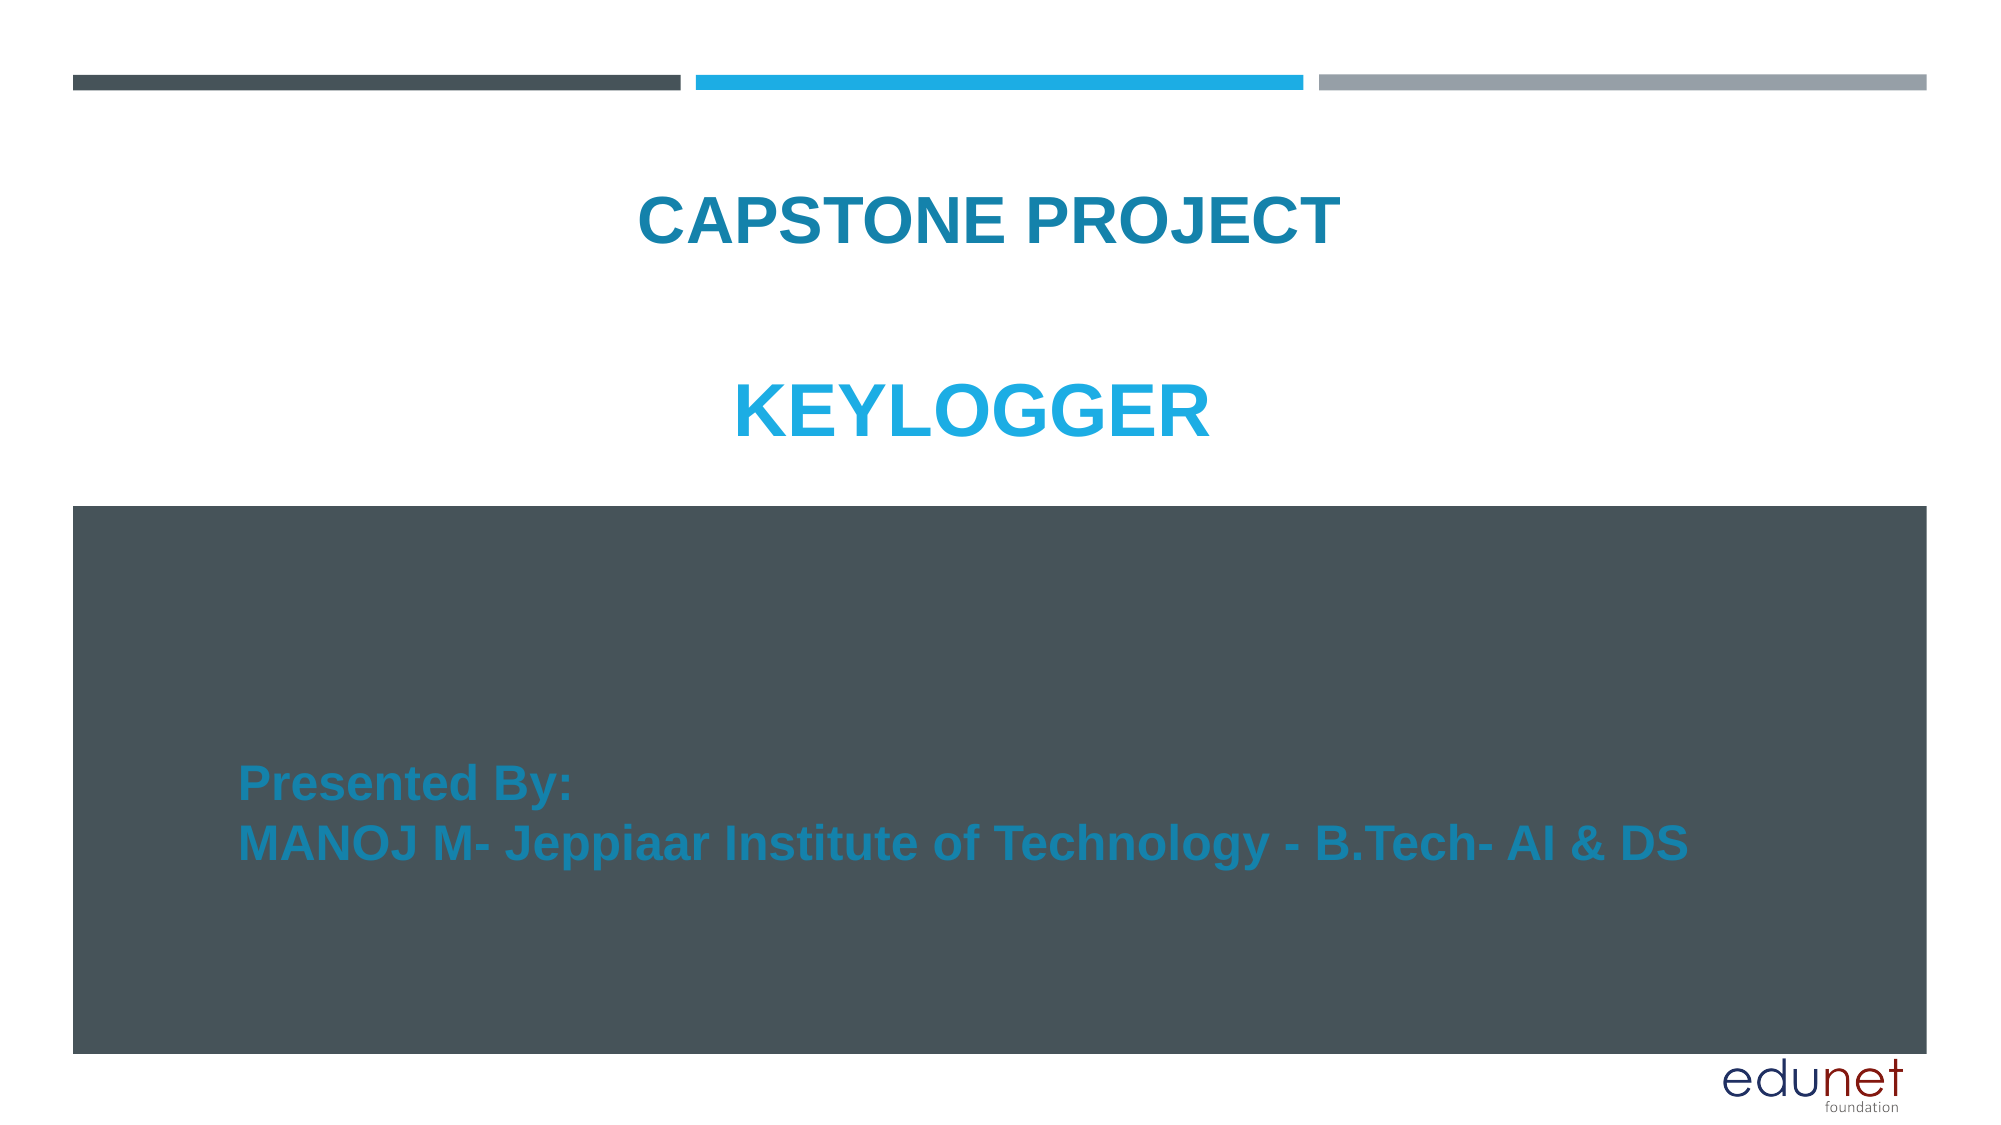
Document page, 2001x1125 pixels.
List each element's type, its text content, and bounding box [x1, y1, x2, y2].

text_box Presented By: MANOJ M- Jeppiaar Institute of Technology - B.Tech- AI & DS [222, 743, 1821, 879]
picture [1719, 1056, 1905, 1116]
title KEYLOGGER [222, 298, 1723, 460]
text_box CAPSTONE PROJECT [0, 169, 2000, 265]
